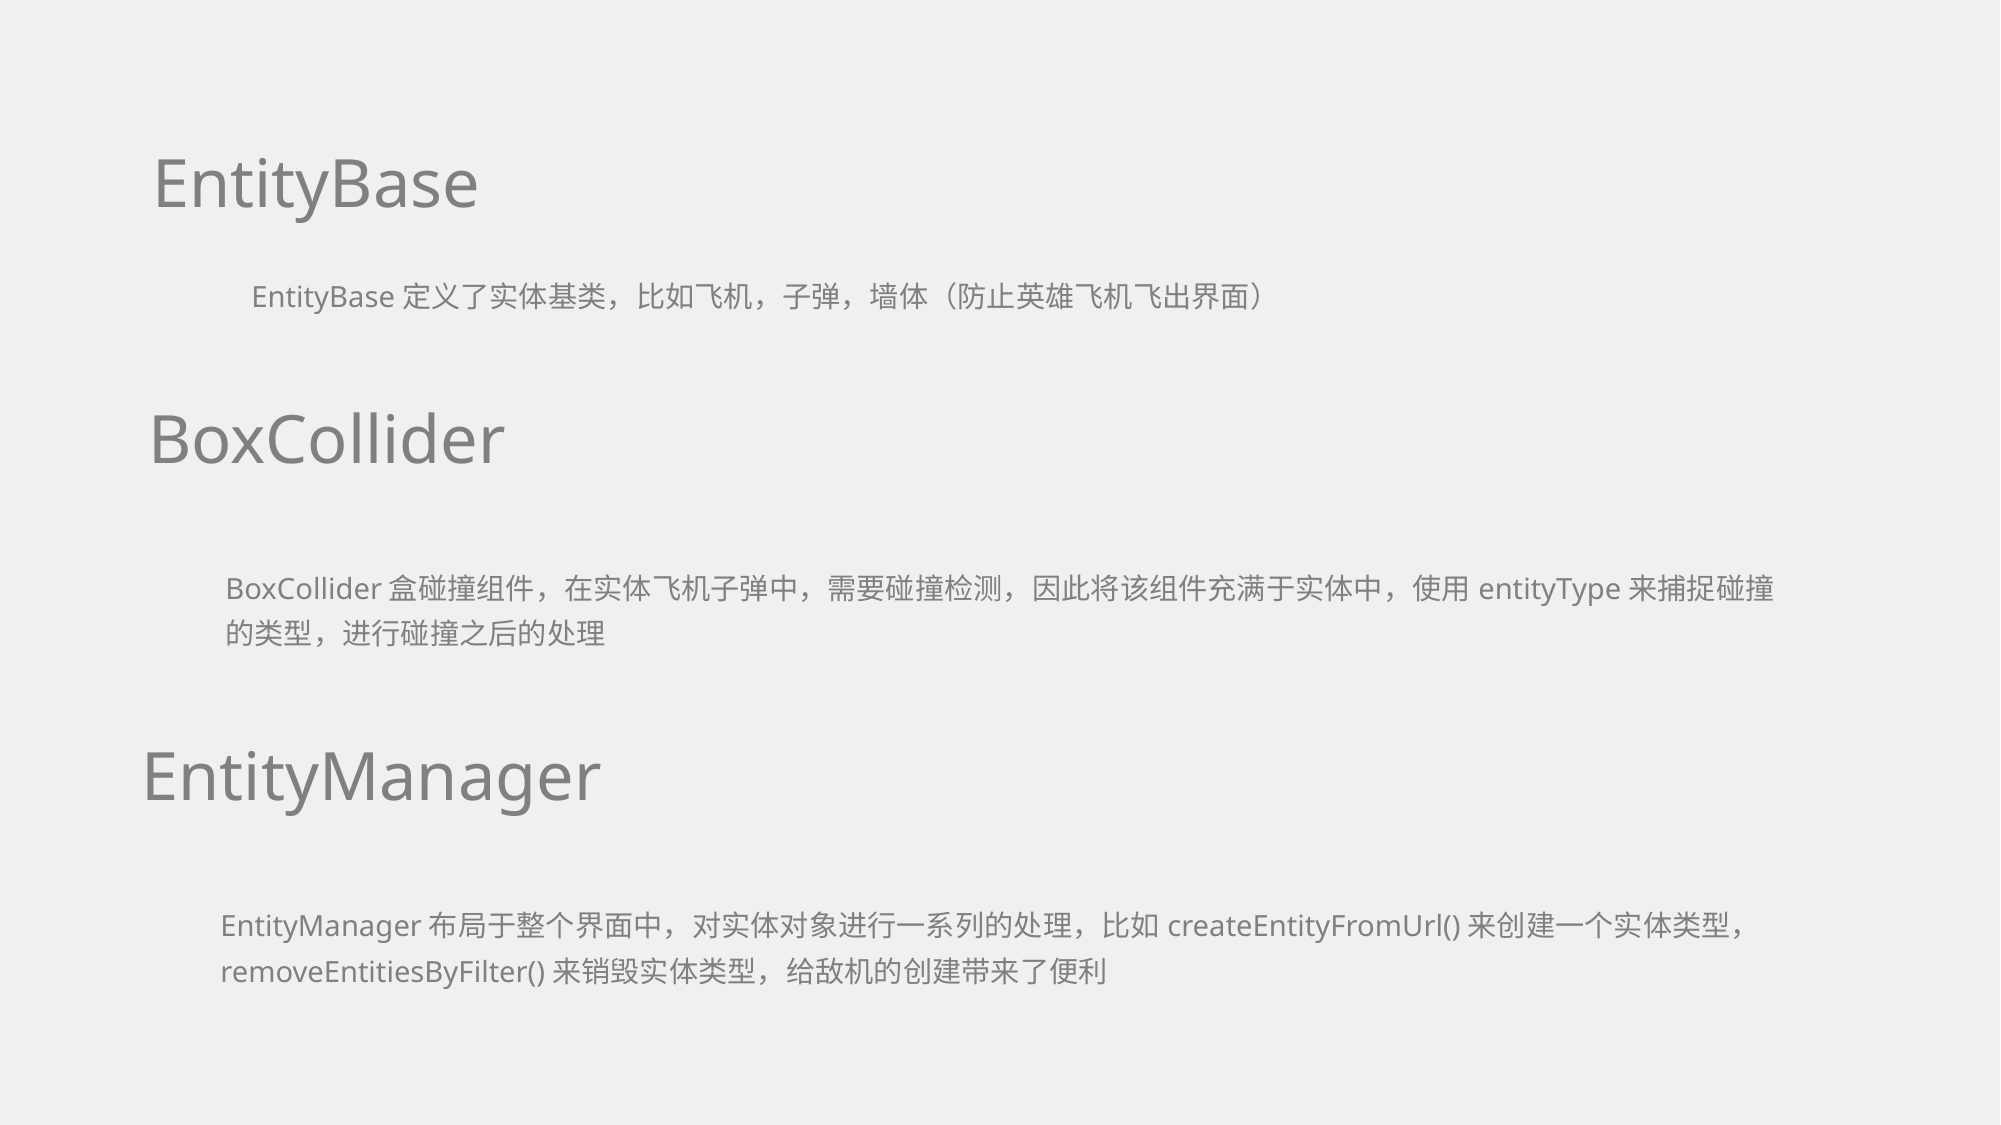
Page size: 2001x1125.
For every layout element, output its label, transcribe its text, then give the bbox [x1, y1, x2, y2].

text_box BoxCollider [133, 388, 522, 484]
text_box BoxCollider盒碰撞组件，在实体飞机子弹中，需要碰撞检测，因此将该组件充满于实体中，使用entityType来捕捉碰撞 的类型，进行碰撞之后的处理 [210, 552, 1790, 658]
text_box EntityBase [137, 133, 496, 229]
text_box EntityBase定义了实体基类，比如飞机，子弹，墙体（防止英雄飞机飞出界面） [236, 260, 1295, 321]
text_box EntityManager布局于整个界面中，对实体对象进行一系列的处理，比如createEntityFromUrl()来创建一个实体类型， removeEntitiesByFilter()来销毁实体类型，给敌机的创建带来了便利 [205, 889, 1775, 996]
text_box EntityManager [126, 726, 617, 822]
